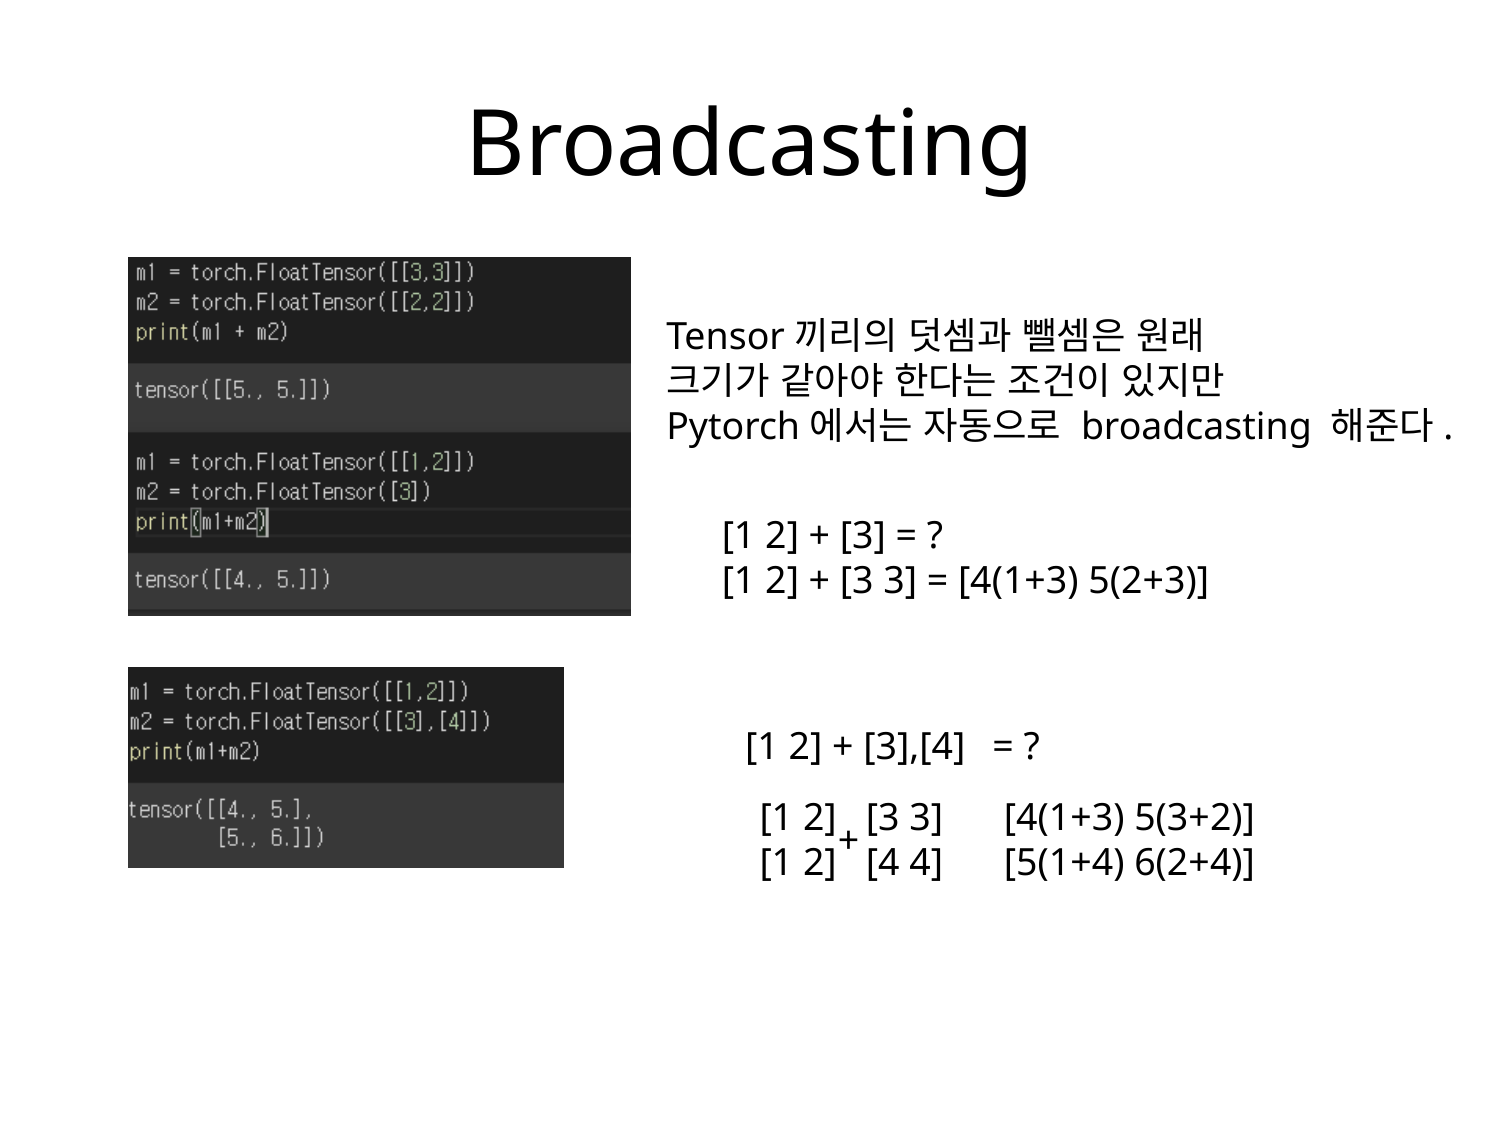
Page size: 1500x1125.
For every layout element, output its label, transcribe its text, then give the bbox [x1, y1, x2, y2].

title Broadcasting [75, 45, 1425, 233]
text_box [4(1+3) 5(3+2)] [5(1+4) 6(2+4)] [989, 785, 1271, 890]
picture [128, 667, 564, 869]
text_box = ? [977, 714, 1055, 775]
text_box [1 2] [3 3] [1 2] [4 4] [744, 785, 959, 890]
text_box + [823, 808, 875, 869]
text_box [1 2] + [3],[4] [730, 714, 981, 820]
text_box Tensor끼리의 덧셈과 뺄셈은 원래 크기가 같아야 한다는 조건이 있지만 Pytorch에서는 자동으로 broadcasting 해준다. [651, 304, 1468, 455]
text_box [1 2] + [3] = ? [1 2] + [3 3] = [4(1+3) 5(2+3)] [707, 503, 1225, 609]
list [128, 257, 631, 616]
